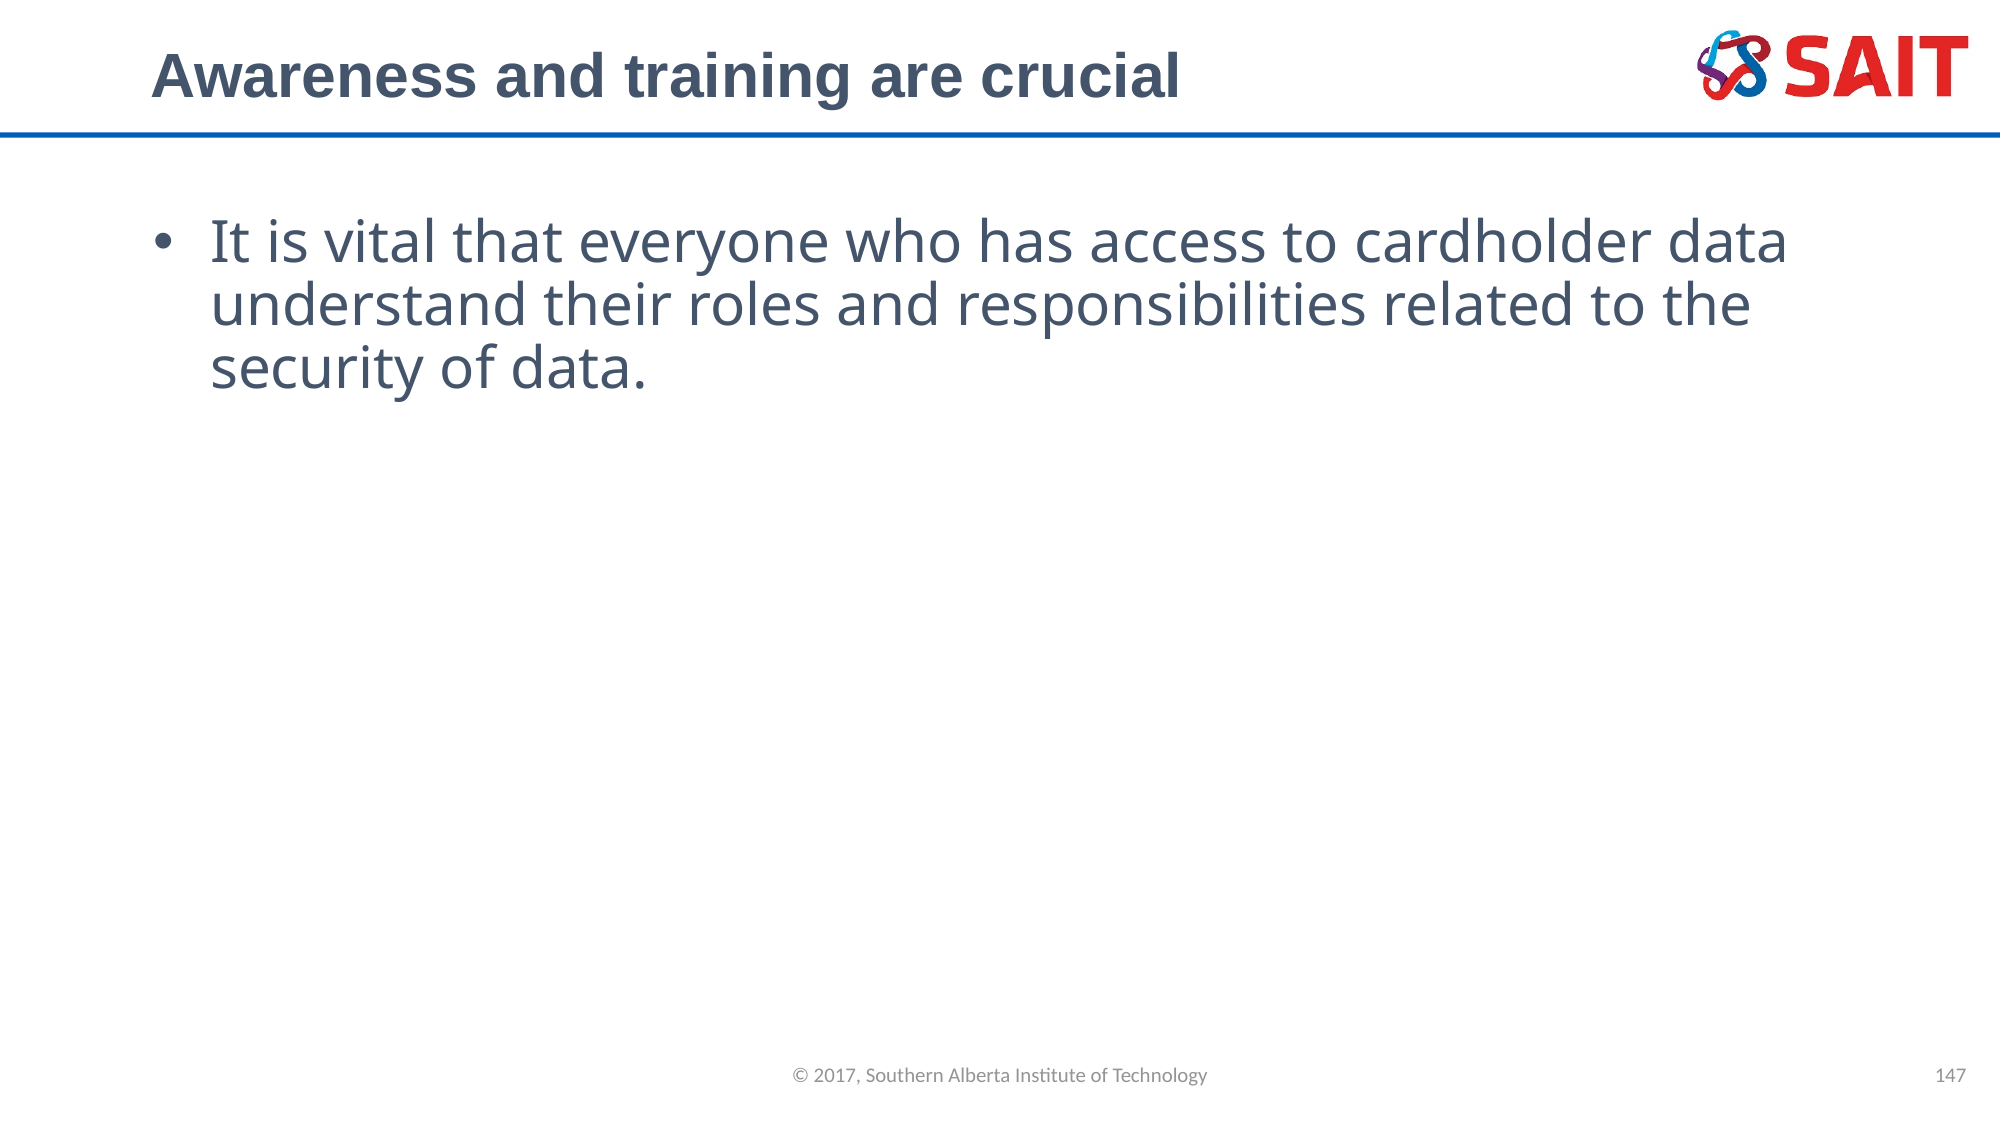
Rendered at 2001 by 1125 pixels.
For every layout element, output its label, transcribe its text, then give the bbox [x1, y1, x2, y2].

list It is vital that everyone who has access to cardholder data understand their roles and responsibilities related to the security of data. [138, 204, 1854, 1020]
picture [1665, 0, 2000, 130]
title Awareness and training are crucial [135, 25, 1600, 129]
